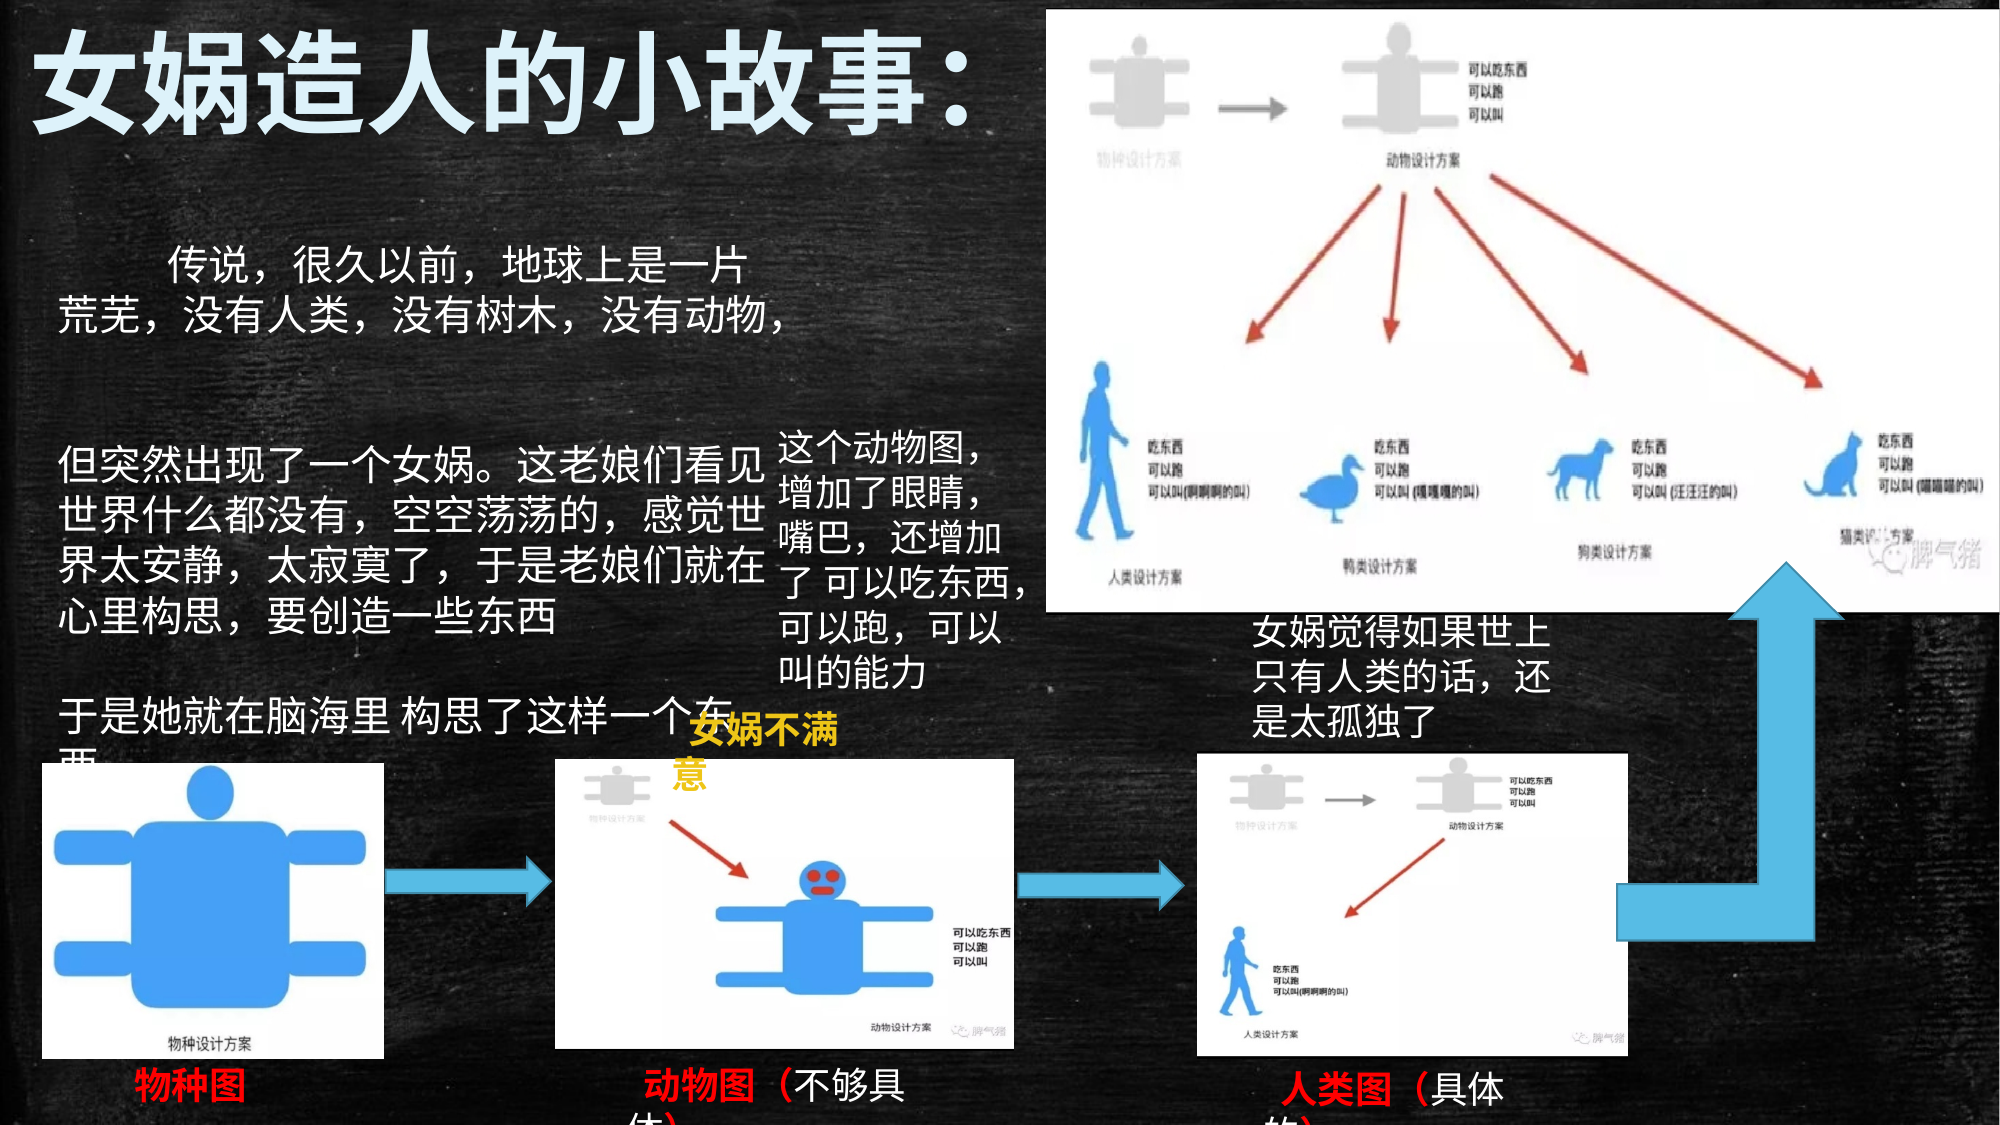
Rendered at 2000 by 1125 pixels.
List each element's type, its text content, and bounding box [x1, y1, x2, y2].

text_box 女娲不满意 [656, 698, 762, 759]
text_box 女娲觉得如果世上只有人类的话，还是太孤独了 [1237, 615, 1578, 750]
text_box 物种图 [101, 1059, 268, 1125]
picture [555, 759, 1014, 1051]
picture [1197, 751, 1628, 1059]
text_box [384, 855, 553, 908]
text_box 传说，很久以前，地球上是一片荒芜，没有人类，没有树木，没有动物， 但突然出现了一个女娲。这老娘们看见世界什么都没有，空空荡荡的，感觉世界太安静，太寂寞了，于是老娘们就在心里构思，要创造一些东西 于是她就在脑海里 构思了这样一个东西， [42, 231, 784, 797]
text_box 这个动物图，增加了眼睛，嘴巴，还增加了 可以吃东西，可以跑，可以叫的能力 [762, 416, 1047, 836]
text_box [1017, 859, 1185, 912]
picture [42, 763, 384, 1059]
text_box 女娲造人的小故事： [13, 5, 1056, 156]
text_box 动物图（不够具体） [611, 1054, 958, 1125]
picture [1046, 8, 2000, 615]
text_box 人类图（具体的） [1247, 1059, 1578, 1125]
text_box [1628, 615, 1846, 942]
